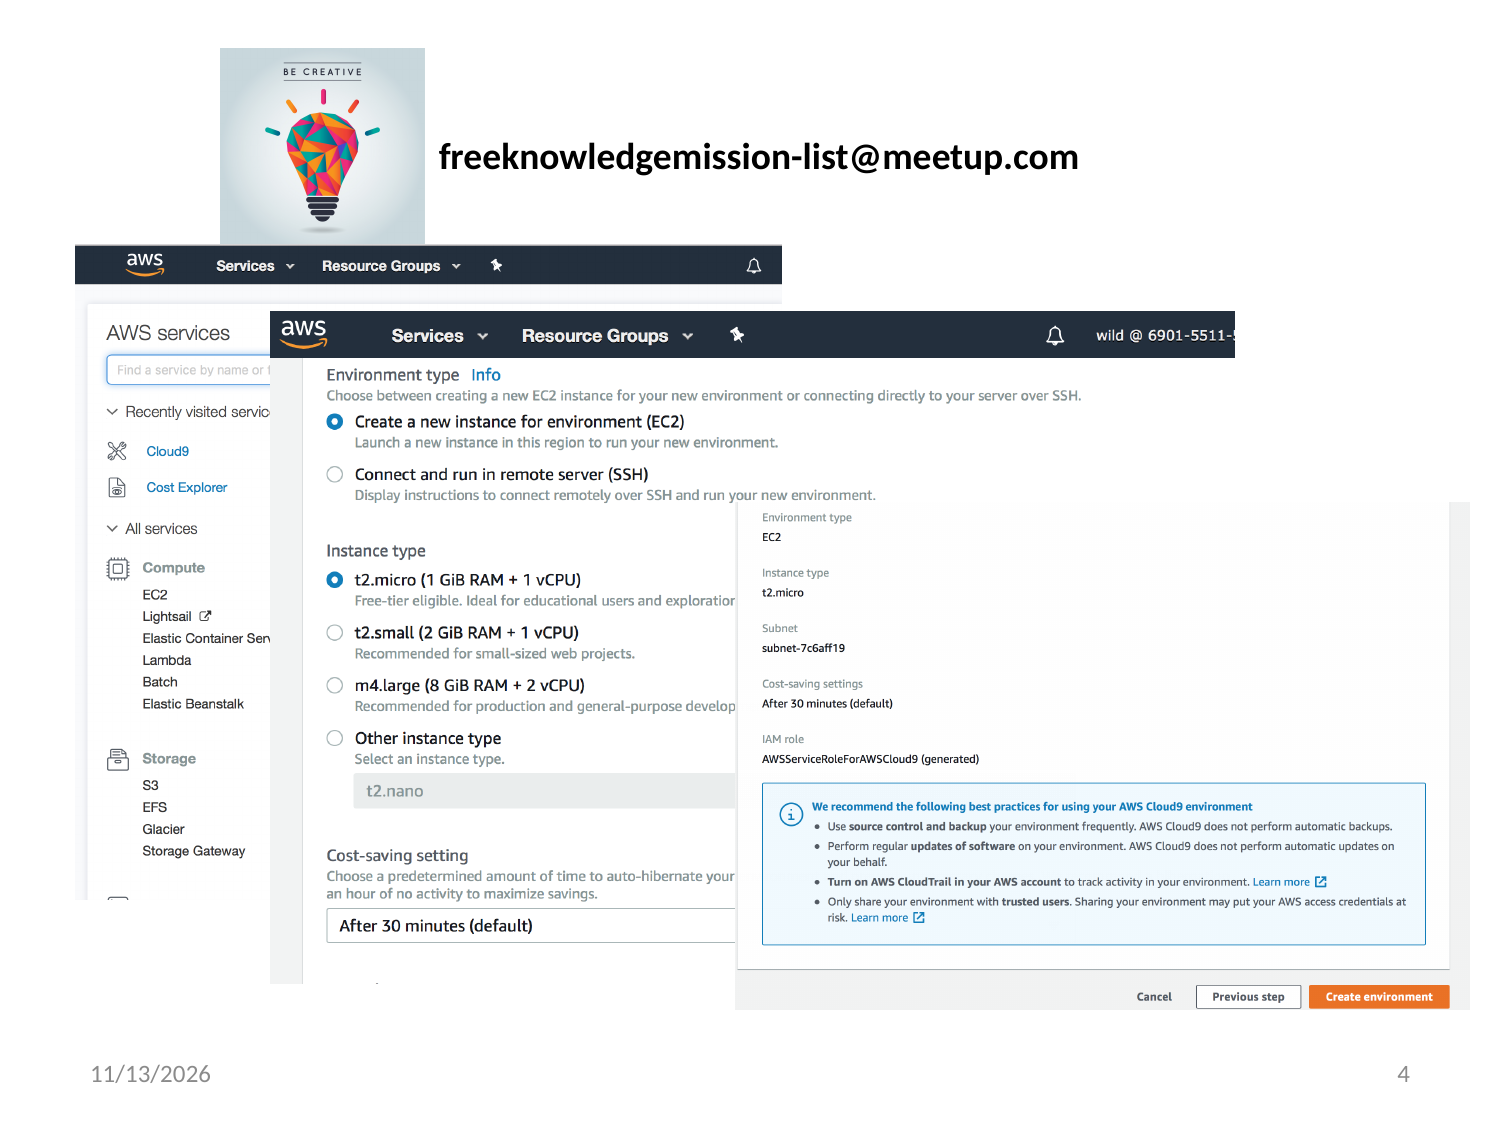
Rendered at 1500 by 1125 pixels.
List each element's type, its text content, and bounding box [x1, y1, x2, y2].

list [782, 244, 1425, 500]
picture [74, 48, 1471, 1010]
list [75, 907, 729, 1010]
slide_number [75, 1042, 425, 1103]
slide_number 4 [1074, 1042, 1425, 1103]
